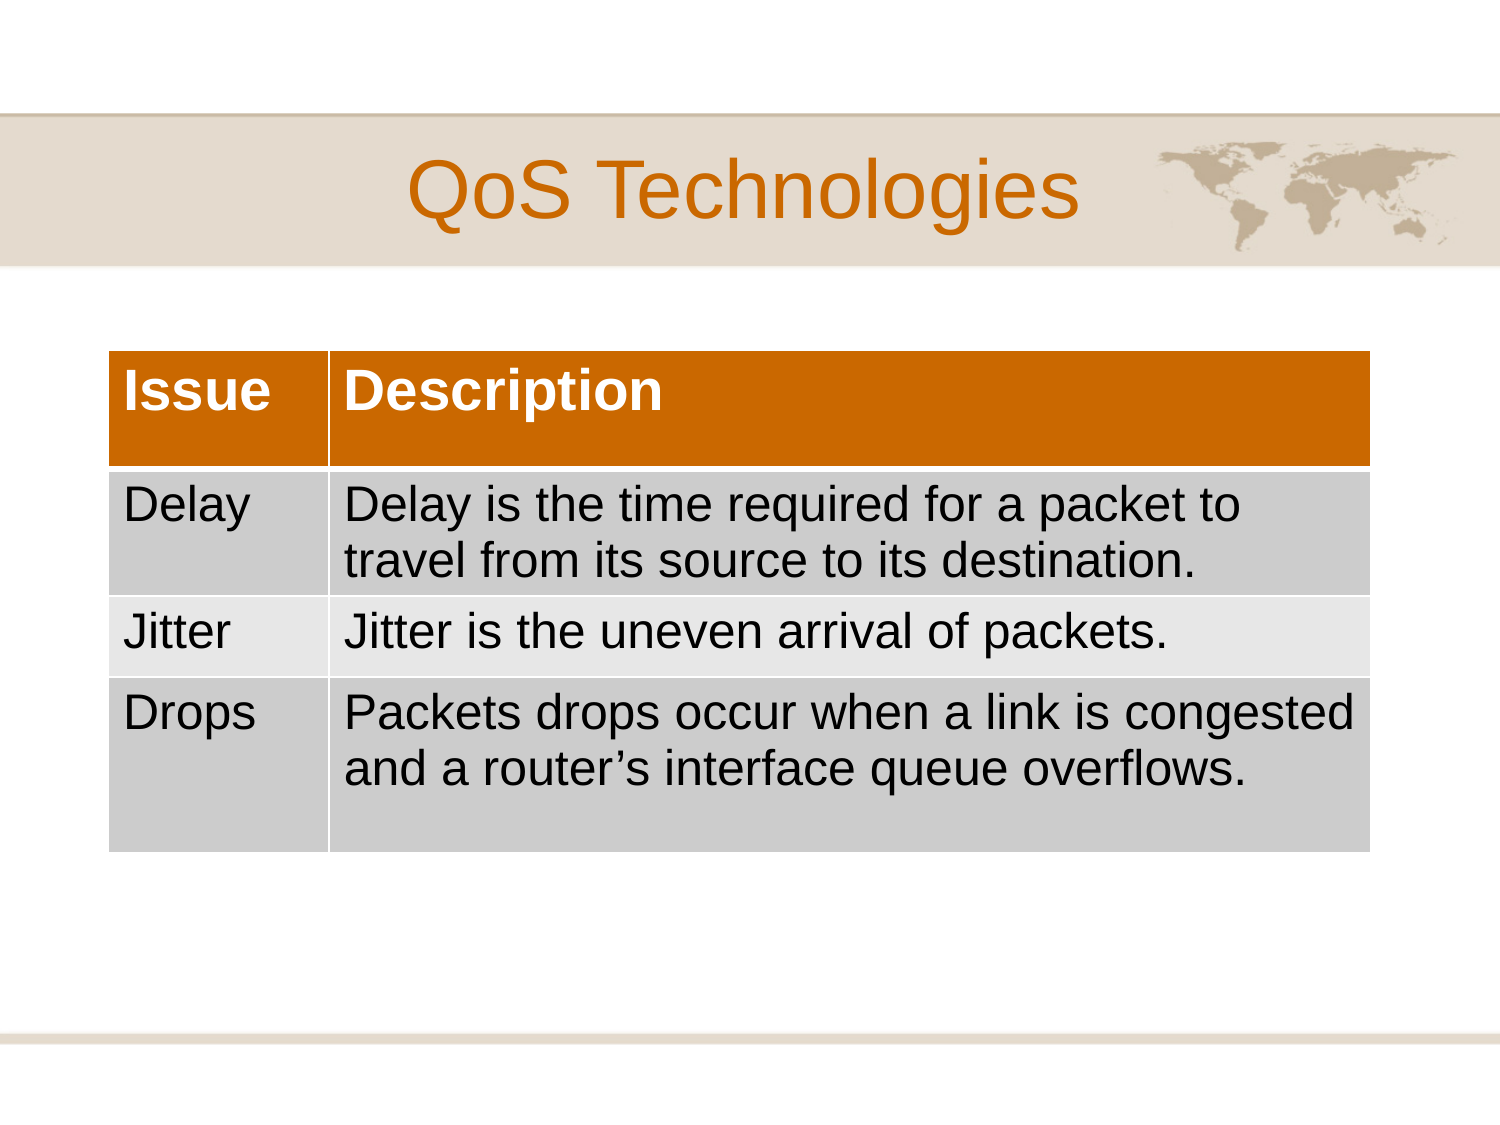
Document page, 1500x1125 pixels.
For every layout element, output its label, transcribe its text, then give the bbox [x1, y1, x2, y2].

title QoS Technologies [69, 137, 1419, 233]
table_cell Jitter [109, 597, 328, 676]
table_header Issue [109, 351, 328, 466]
table_header Description [330, 351, 1370, 466]
table_cell Delay is the time required for a packet to travel from its source to its destination. [330, 472, 1370, 595]
table_cell Jitter is the uneven arrival of packets. [330, 597, 1370, 676]
table_cell Drops [109, 678, 328, 852]
table_cell Delay [109, 472, 328, 595]
table_cell Packets drops occur when a link is congested and a router’s interface queue overflows. [330, 678, 1370, 852]
picture [0, 0, 1500, 1125]
